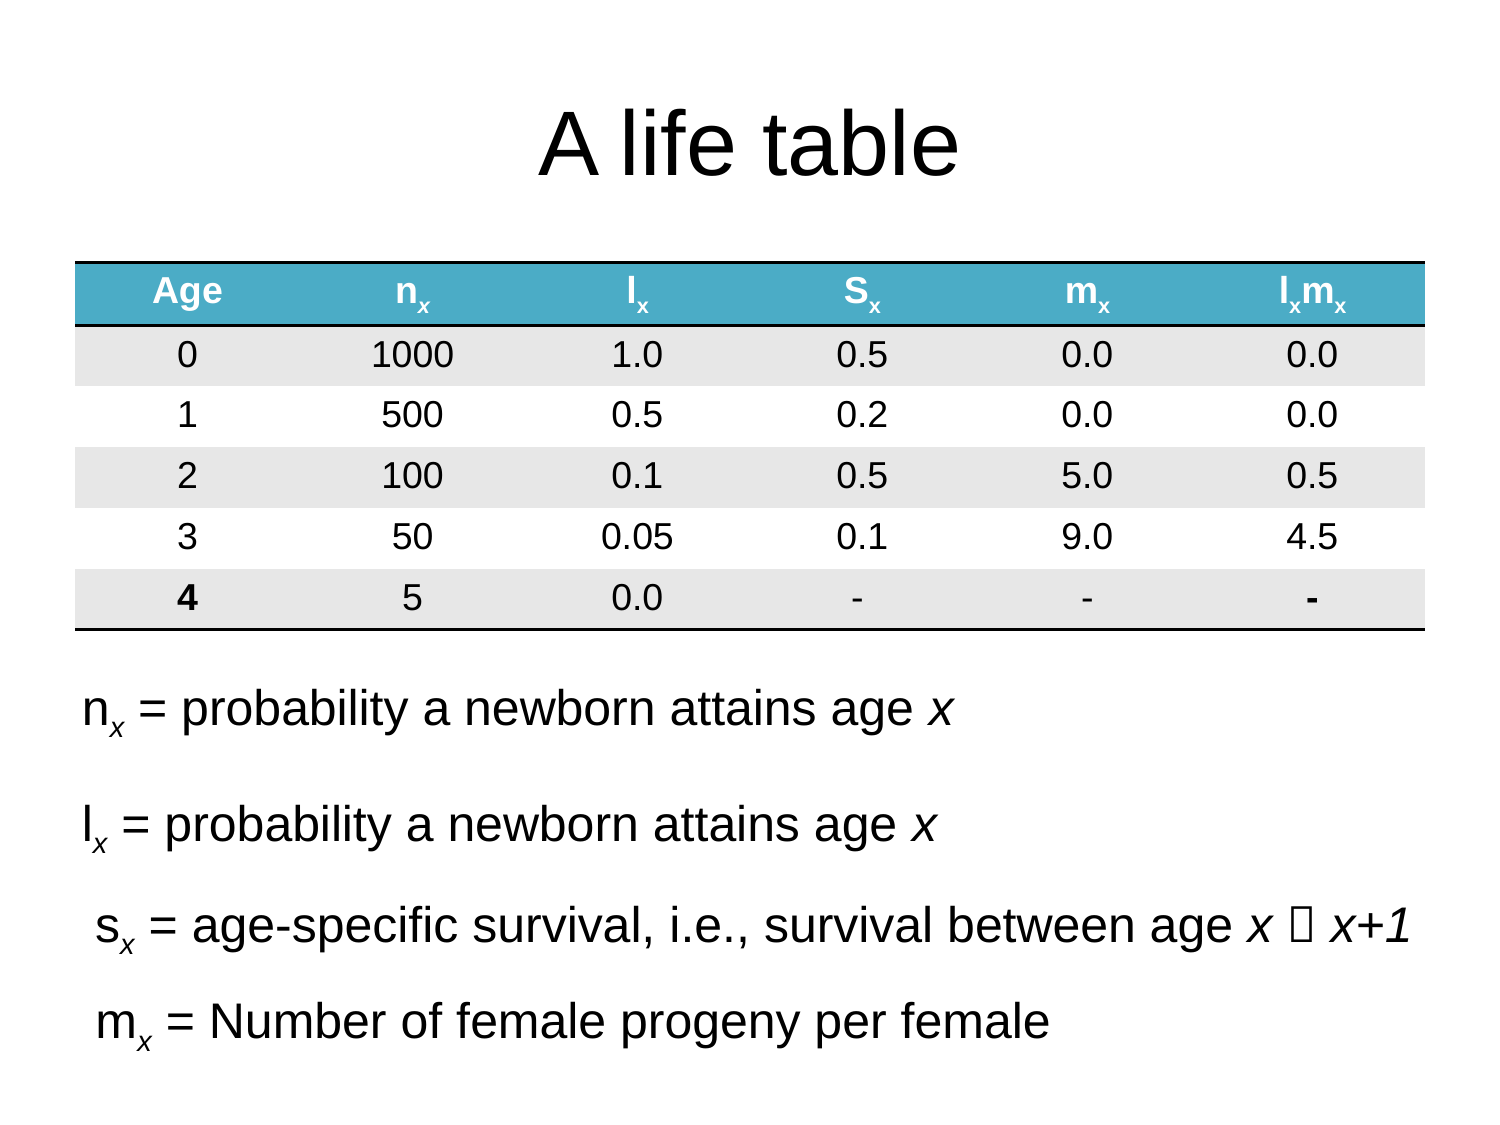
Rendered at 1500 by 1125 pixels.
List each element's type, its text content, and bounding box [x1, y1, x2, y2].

table_header Age [75, 264, 300, 324]
text_box sx = age-specific survival, i.e., survival between age x  x+1 [80, 884, 1456, 968]
table_cell 0.0 [1200, 327, 1425, 386]
table_cell 500 [300, 386, 525, 447]
table_cell 0.0 [525, 569, 750, 628]
table_cell 4.5 [1200, 508, 1425, 569]
table_cell 0.0 [975, 386, 1200, 447]
table_header lx [525, 264, 750, 324]
table_header nx [300, 264, 525, 324]
table_cell 0.1 [525, 447, 750, 508]
table_cell 5.0 [975, 447, 1200, 508]
title A life table [75, 45, 1425, 233]
table_cell 3 [75, 508, 300, 569]
text_box mx = Number of female progeny per female [80, 981, 1067, 1065]
table_cell 0.2 [750, 386, 975, 447]
table_cell 0.5 [750, 447, 975, 508]
table_cell 0 [75, 327, 300, 386]
table_cell 1000 [300, 327, 525, 386]
table_cell 0.0 [1200, 386, 1425, 447]
table_cell 0.05 [525, 508, 750, 569]
table_header Sx [750, 264, 975, 324]
table_cell 0.0 [975, 327, 1200, 386]
table_cell 9.0 [975, 508, 1200, 569]
table_header mx [975, 264, 1200, 324]
text_box lx = probability a newborn attains age x [67, 784, 980, 867]
table_cell 0.1 [750, 508, 975, 569]
table_cell 5 [300, 569, 525, 628]
table_cell 50 [300, 508, 525, 569]
table_header lxmx [1200, 264, 1425, 324]
table_cell 1 [75, 386, 300, 447]
table_cell 100 [300, 447, 525, 508]
table_cell - [975, 569, 1200, 628]
table_cell - [1200, 569, 1425, 628]
table_cell 1.0 [525, 327, 750, 386]
table_cell 0.5 [1200, 447, 1425, 508]
table_cell 0.5 [750, 327, 975, 386]
table_cell 4 [75, 569, 300, 628]
table_cell - [750, 569, 975, 628]
table_cell 0.5 [525, 386, 750, 447]
text_box nx = probability a newborn attains age x [67, 667, 997, 751]
table_cell 2 [75, 447, 300, 508]
